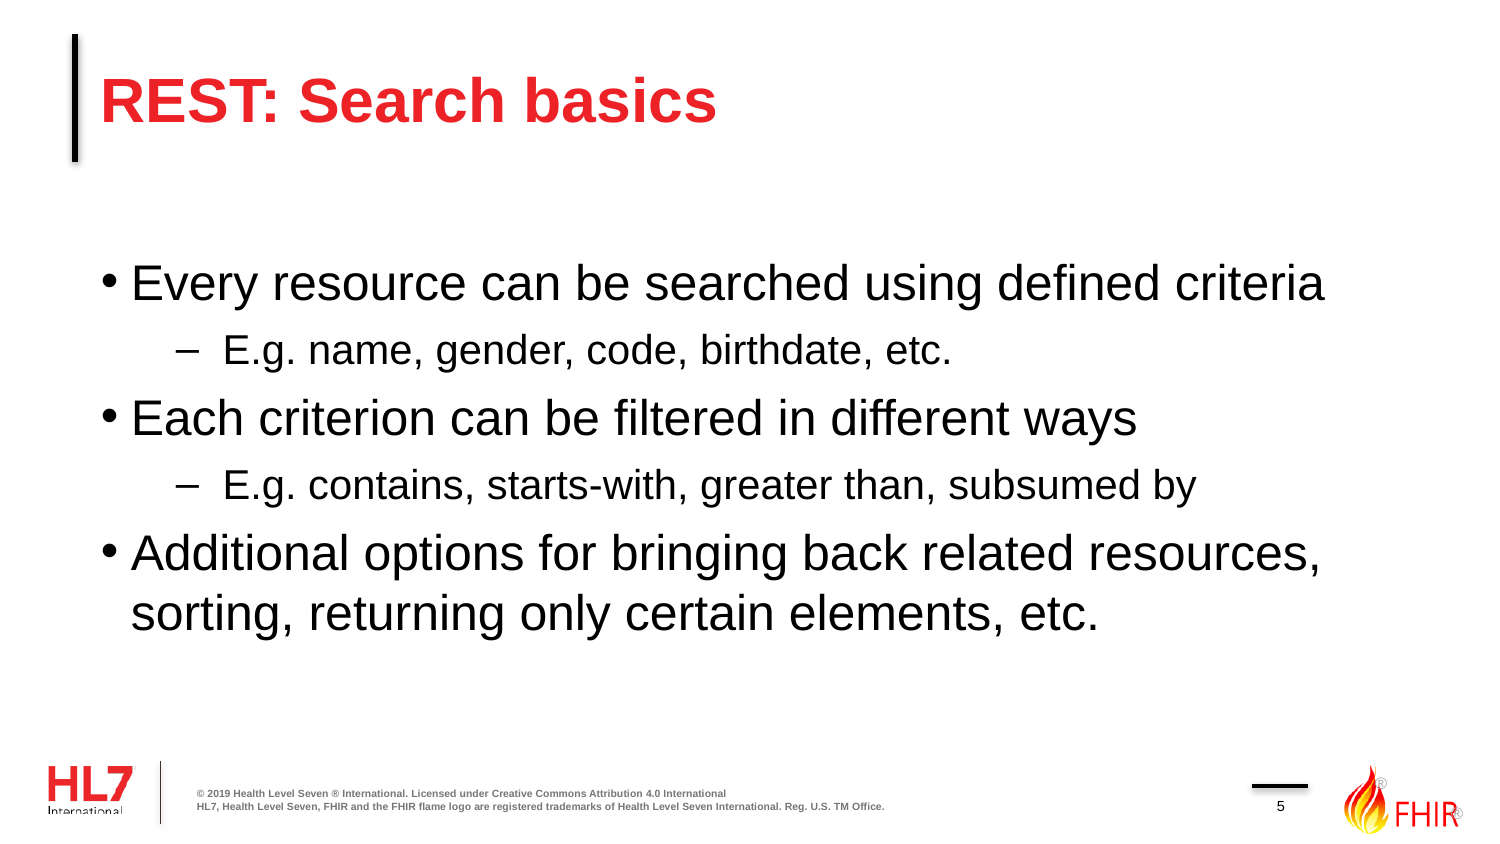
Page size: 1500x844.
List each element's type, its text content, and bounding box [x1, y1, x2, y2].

title REST: Search basics [100, 33, 1451, 163]
slide_number 5 [1258, 786, 1304, 814]
picture [1339, 760, 1463, 837]
list Every resource can be searched using defined criteria E.g. name, gender, code, birthdate, etc. Each criterion can be filtered in different ways E.g. contains, starts-with, greater than, subsumed by Additional options for bringing back related resources, sorting, returning only certain elements, etc. [100, 250, 1451, 731]
footer © 2019 Health Level Seven ® International. Licensed under Creative Commons Attribution 4.0 International HL7, Health Level Seven, FHIR and the FHIR flame logo are registered trademarks of Health Level Seven International. Reg. U.S. TM Office. [196, 786, 941, 813]
